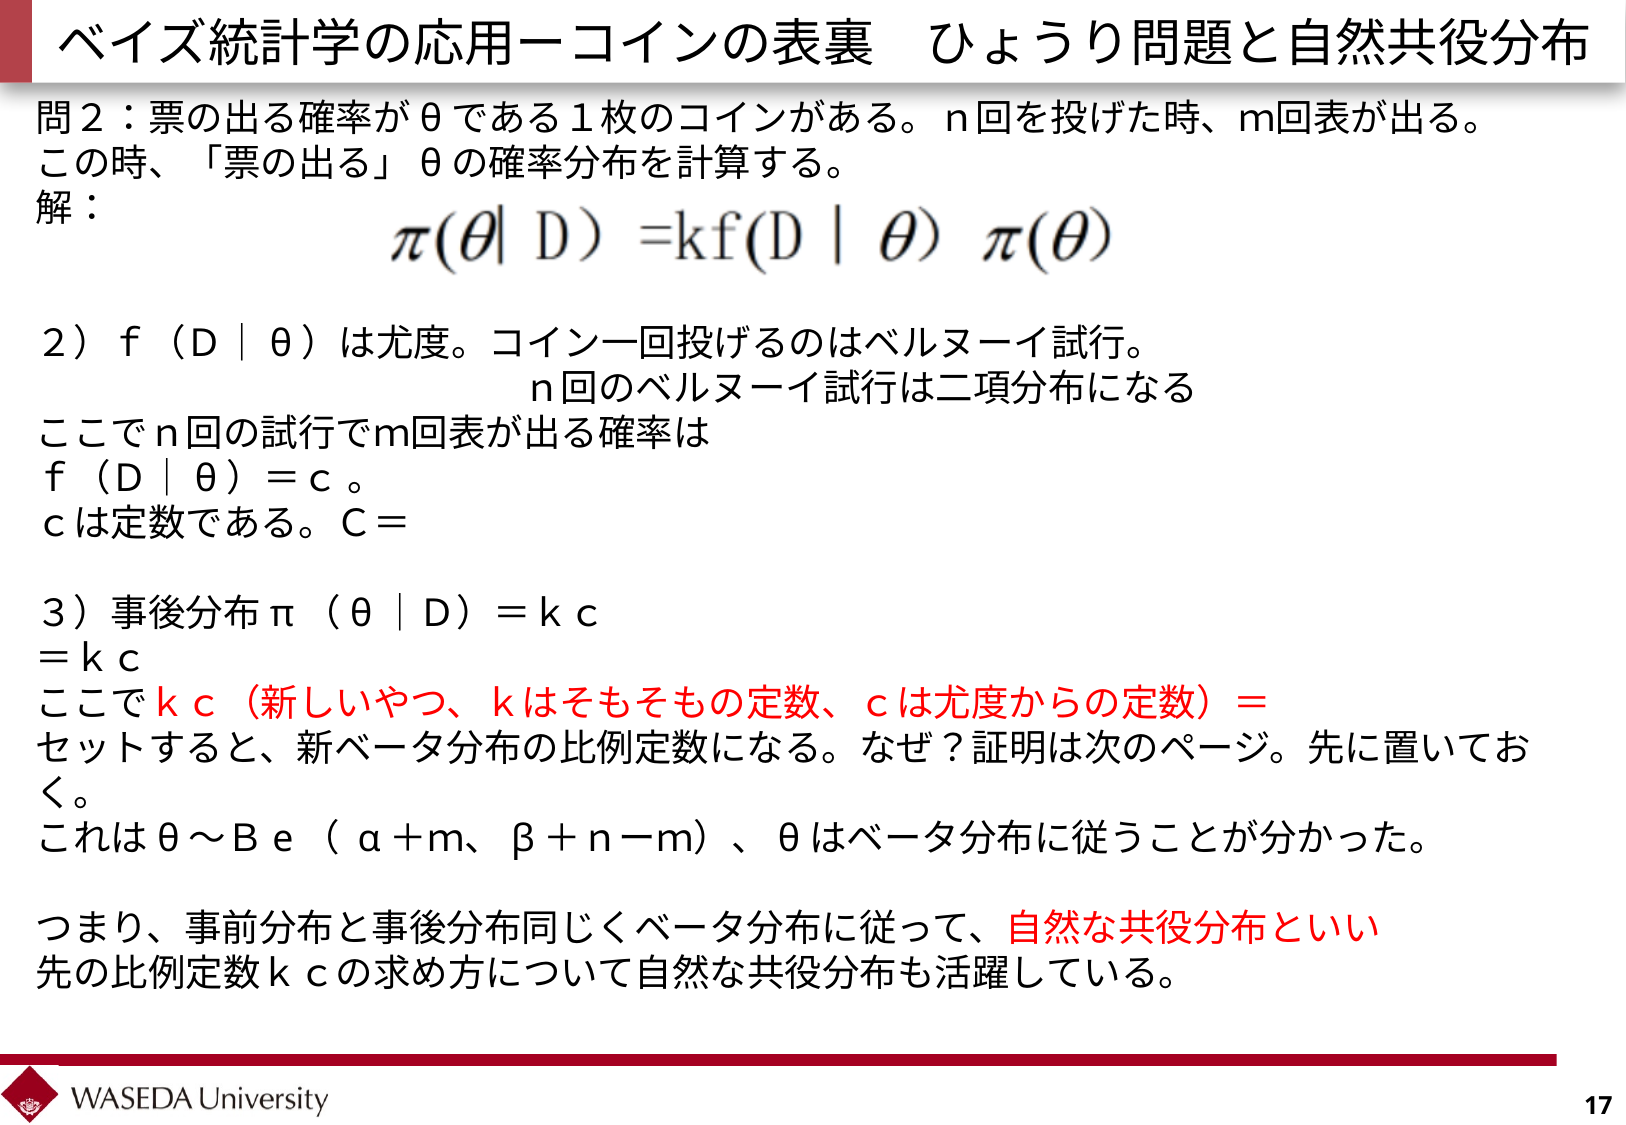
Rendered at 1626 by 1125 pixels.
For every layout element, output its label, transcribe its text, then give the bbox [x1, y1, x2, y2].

picture [387, 184, 1126, 297]
picture [0, 1065, 59, 1125]
picture [70, 1083, 329, 1118]
title ベイズ統計学の応用ーコインの表裏 ひょうり問題と自然共役分布 [41, 0, 1625, 83]
